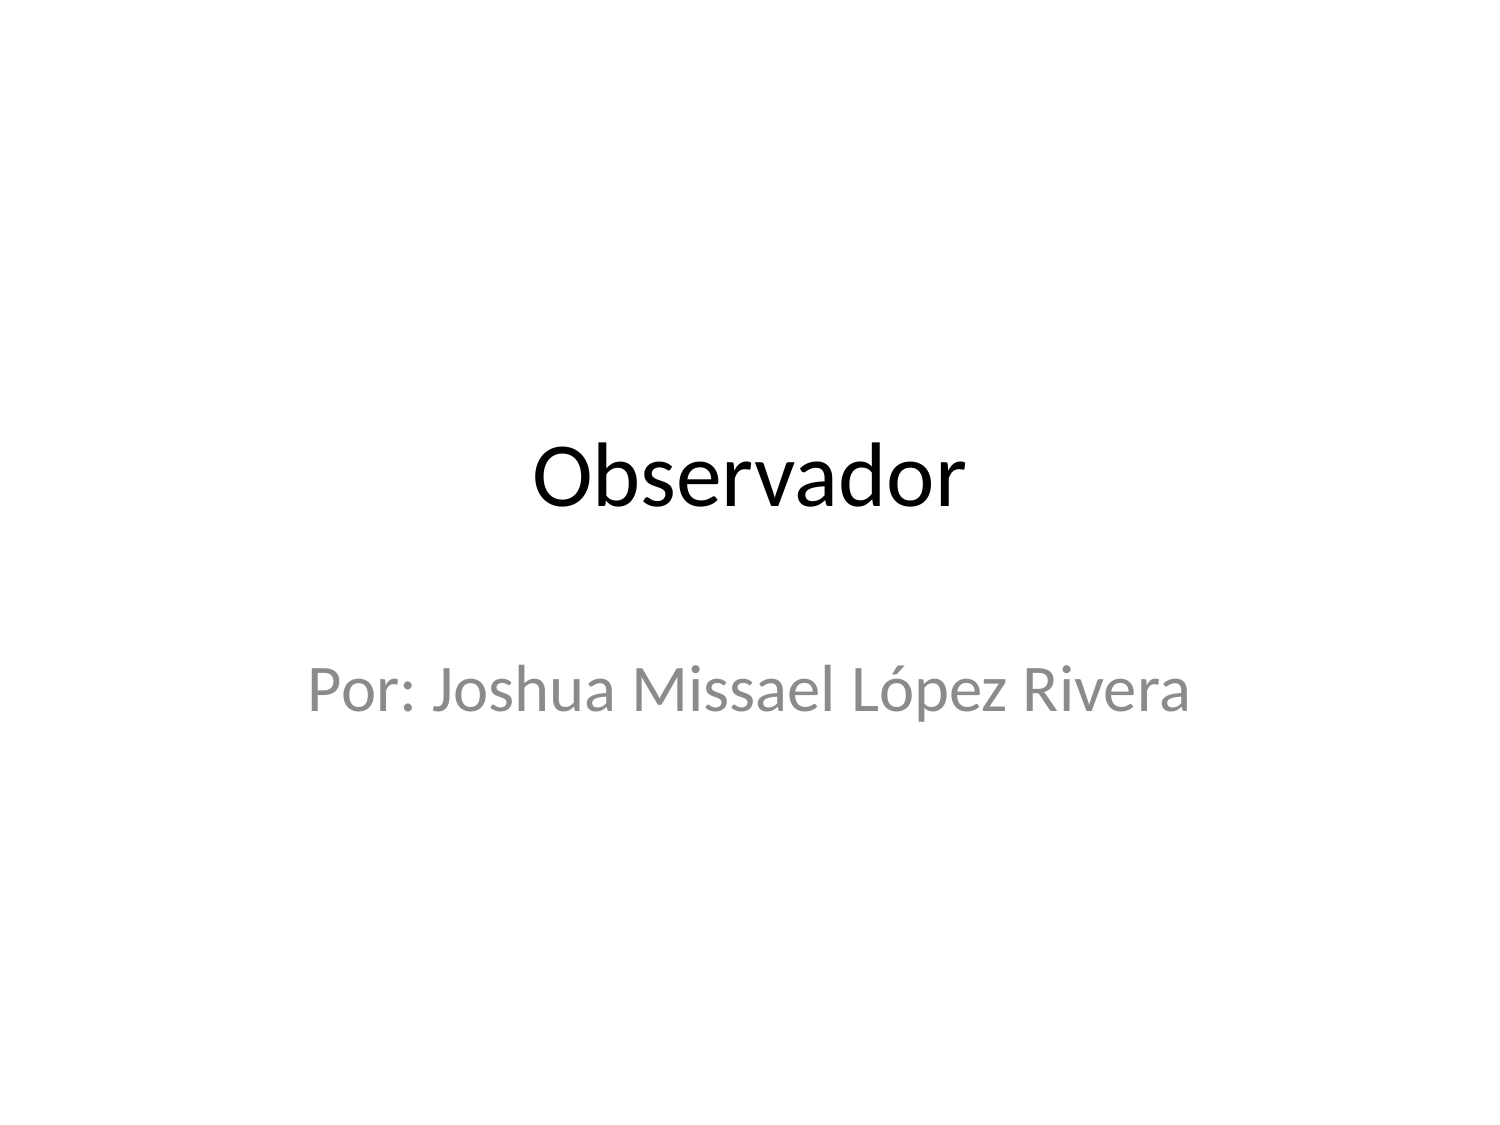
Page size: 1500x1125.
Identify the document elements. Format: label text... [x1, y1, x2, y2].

title Observador [112, 349, 1388, 591]
subtitle Por: Joshua Missael López Rivera [225, 637, 1275, 925]
